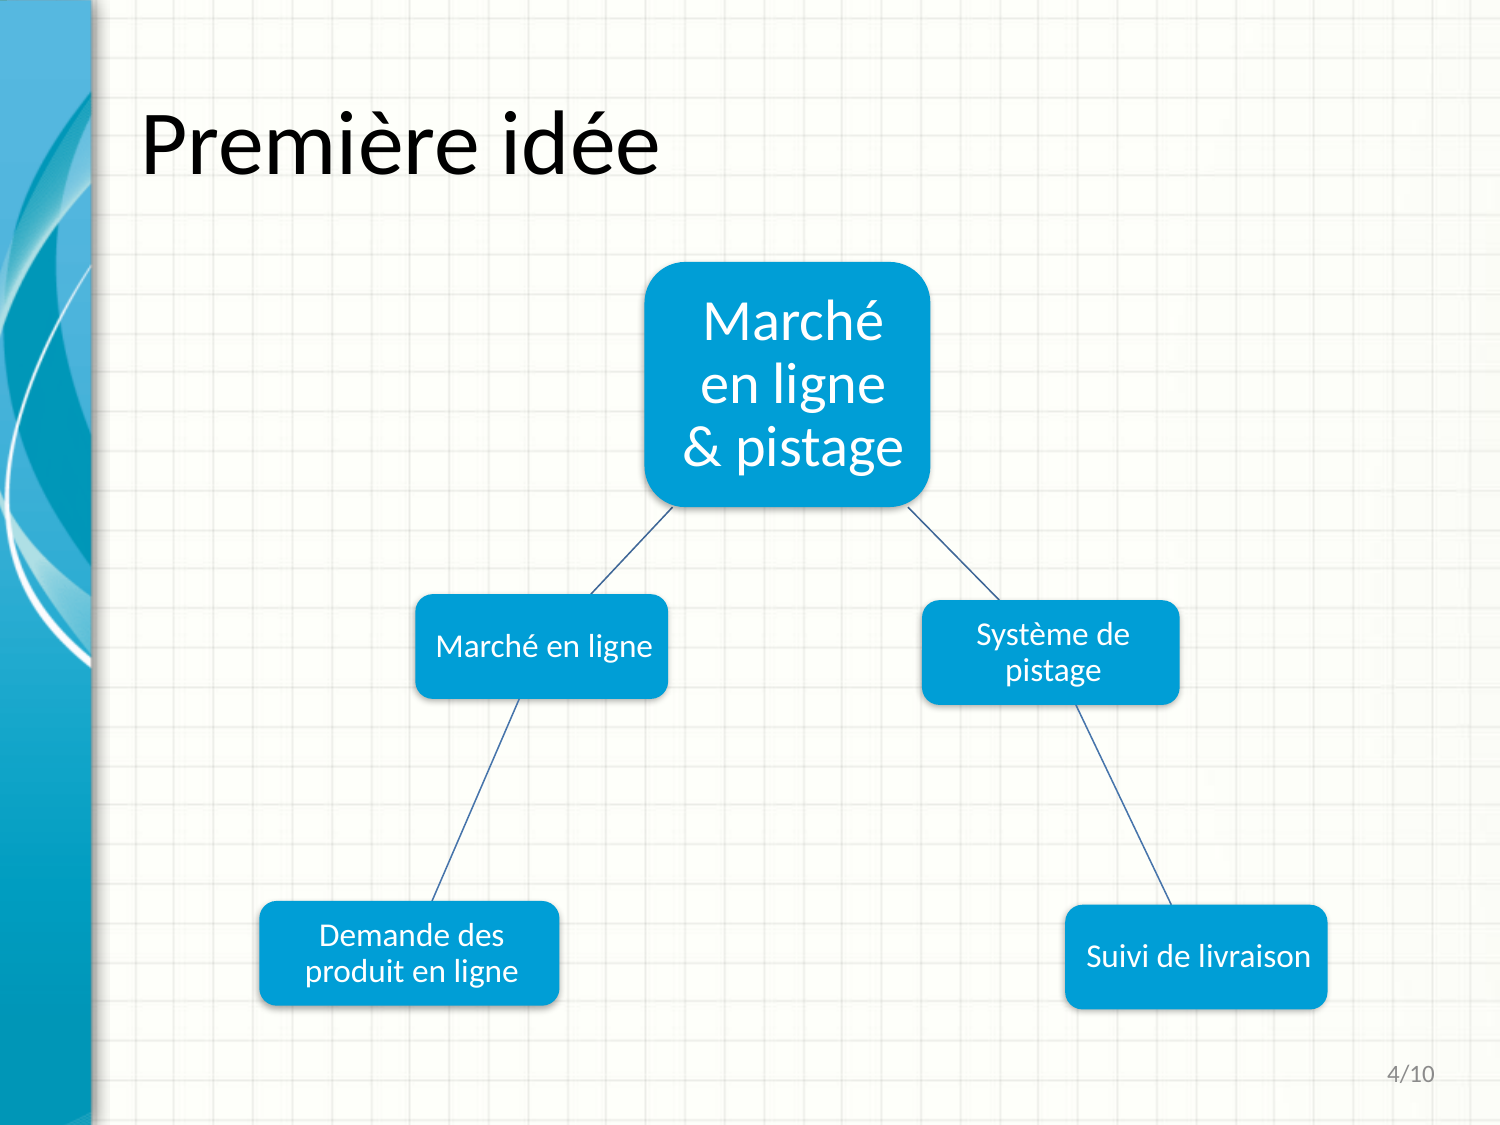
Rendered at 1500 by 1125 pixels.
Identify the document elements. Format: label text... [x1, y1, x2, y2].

picture [0, 0, 1500, 1125]
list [124, 261, 1451, 1063]
title Première idée [125, 44, 1450, 232]
slide_number 4/10 [1100, 1069, 1450, 1103]
